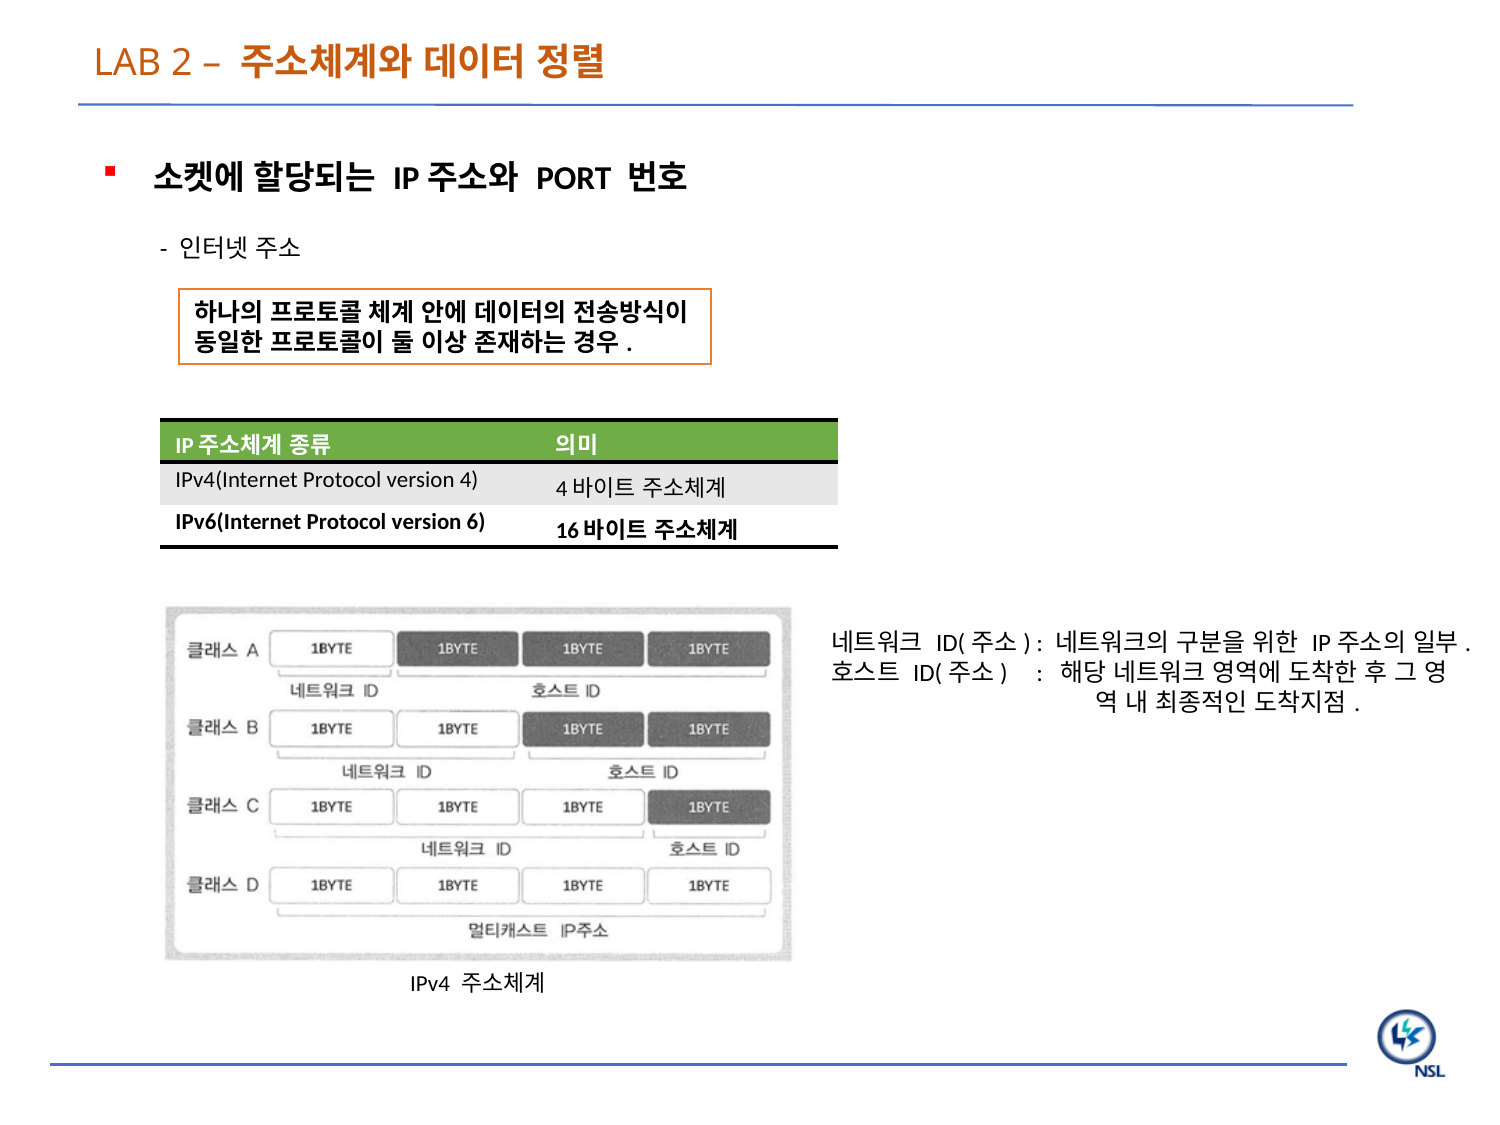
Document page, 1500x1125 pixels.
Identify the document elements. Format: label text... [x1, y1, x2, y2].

table_cell IPv6(Internet Protocol version 6) [160, 505, 541, 545]
text_box 네트워크 ID(주소) : 네트워크의 구분을 위한 IP주소의 일부. 호스트 ID(주소) : 해당 네트워크 영역에 도착한 후 그 영 역 내 최종적인 도착지점. [816, 619, 1487, 724]
picture [1374, 999, 1450, 1083]
text_box - 인터넷 주소 [145, 225, 317, 271]
text_box IPv4 주소체계 [395, 963, 561, 1003]
title LAB 2 – 주소체계와 데이터 정렬 [78, 29, 1375, 91]
text_box 하나의 프로토콜 체계 안에 데이터의 전송방식이 동일한 프로토콜이 둘 이상 존재하는 경우. [178, 288, 712, 365]
table_cell 4바이트 주소체계 [541, 464, 838, 505]
table_header 의미 [541, 422, 838, 460]
table_cell IPv4(Internet Protocol version 4) [160, 464, 541, 505]
table_header IP주소체계 종류 [160, 422, 541, 460]
picture [160, 601, 797, 963]
text_box 소켓에 할당되는 IP주소와 PORT 번호 [87, 148, 703, 204]
table_cell 16바이트 주소체계 [541, 505, 838, 545]
